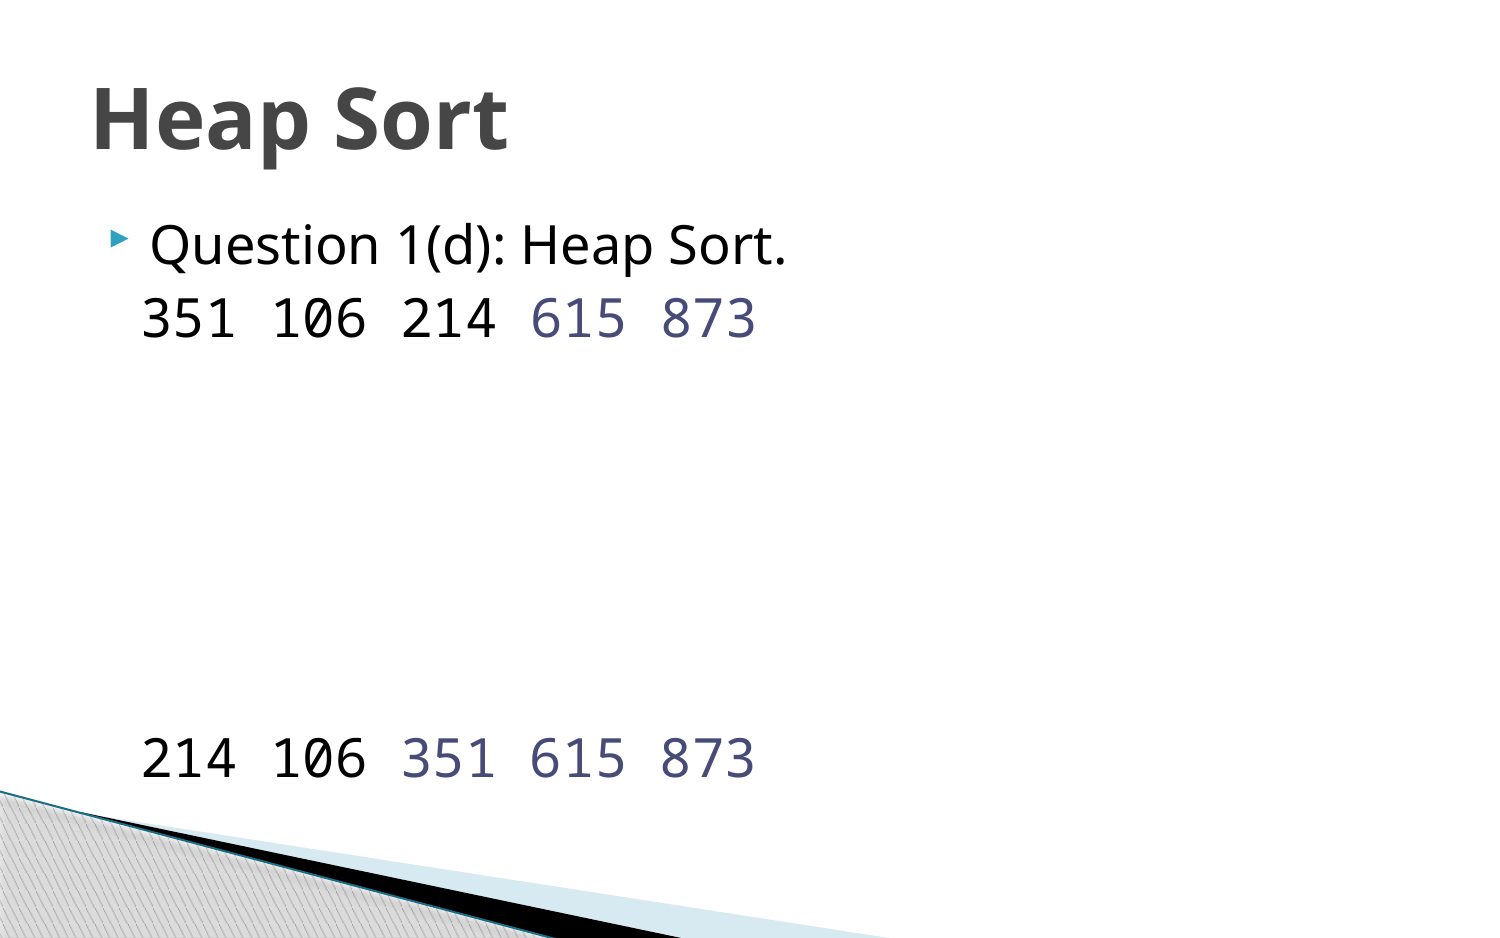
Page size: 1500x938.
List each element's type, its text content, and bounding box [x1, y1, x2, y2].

title Heap Sort [75, 37, 1425, 194]
list Question 1(d): Heap Sort. 351 106 214 615 873 214 106 351 615 873 [75, 202, 1425, 822]
